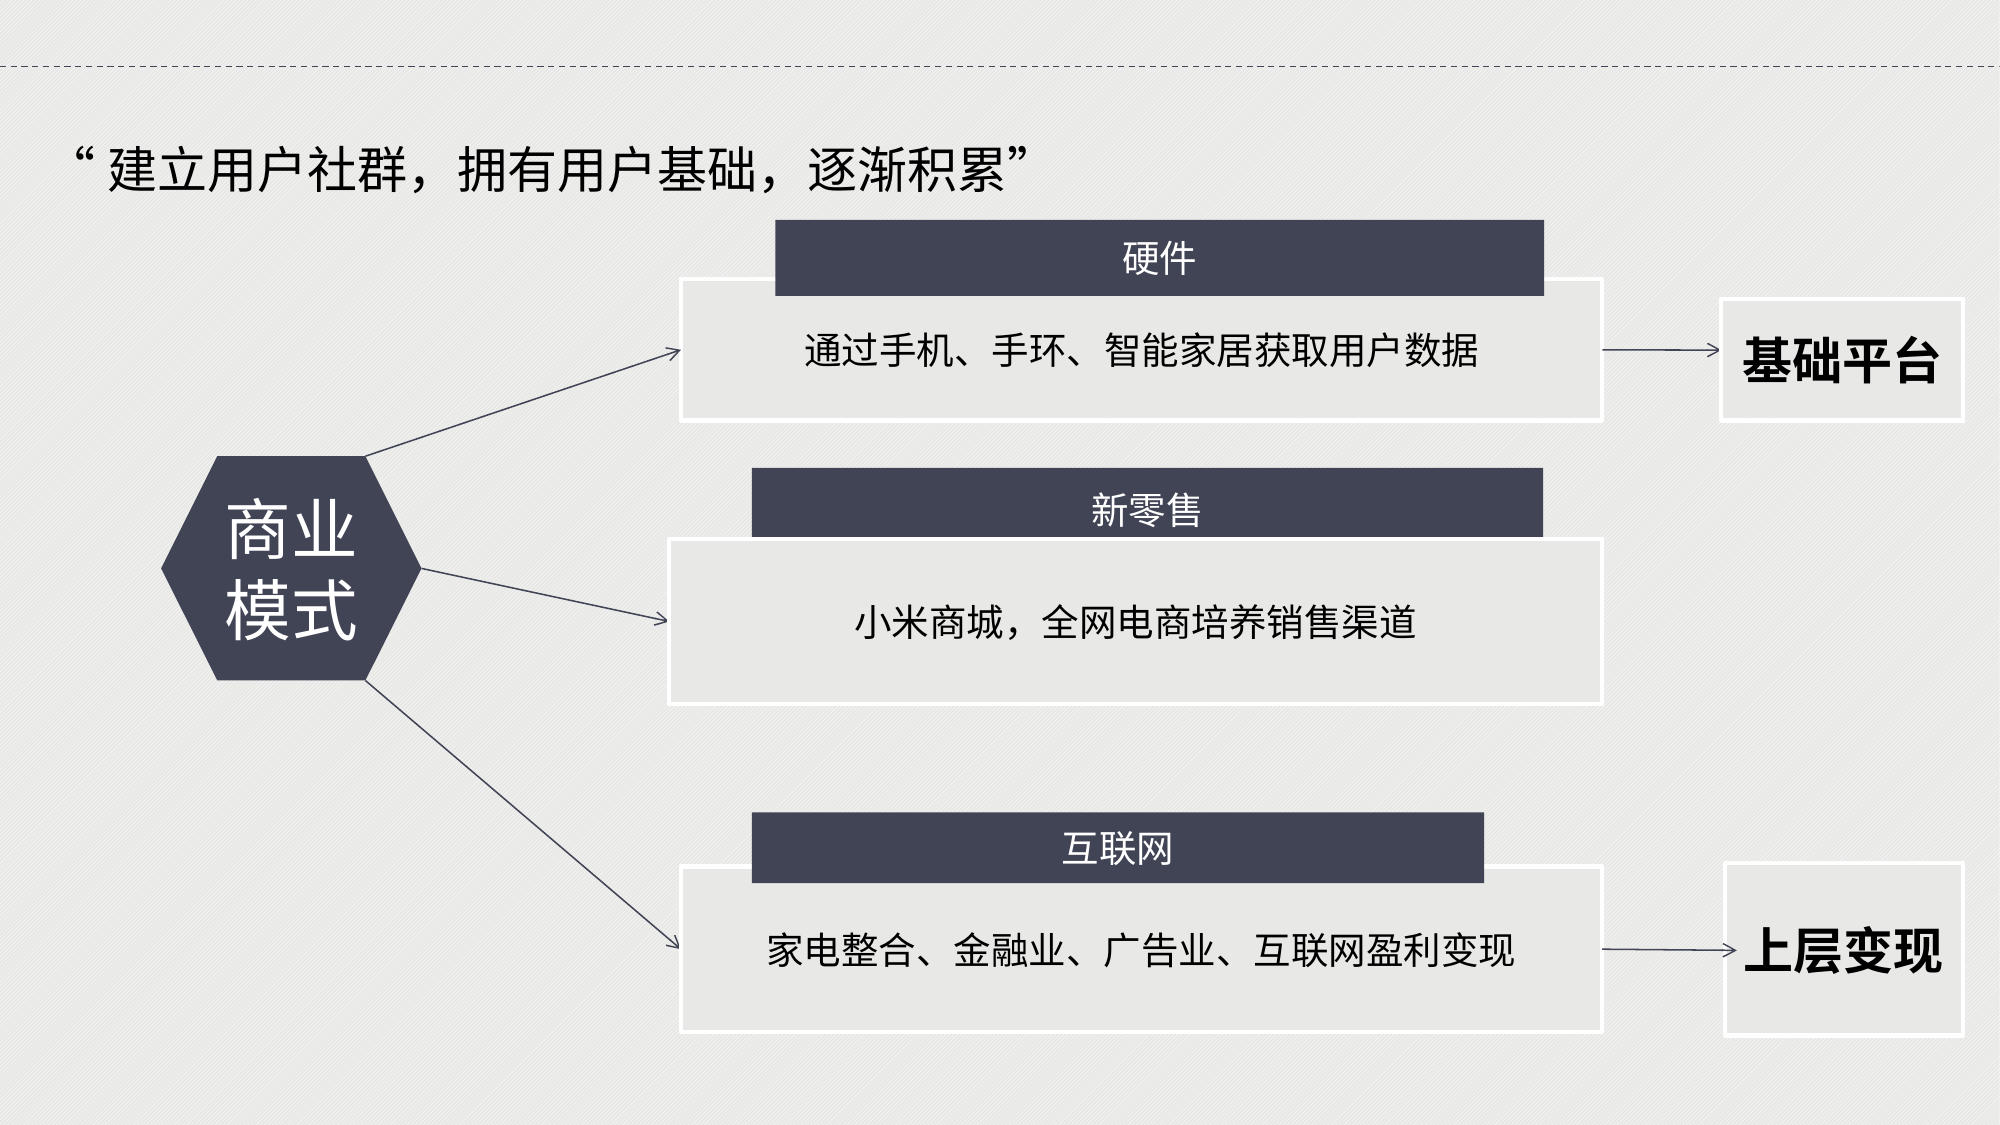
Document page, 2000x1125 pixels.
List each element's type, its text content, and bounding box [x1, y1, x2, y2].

text_box 家电整合、金融业、广告业、互联网盈利变现 [679, 864, 1604, 1034]
text_box 商业模式 [159, 454, 423, 683]
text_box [365, 349, 682, 457]
text_box 新零售 [750, 466, 1545, 537]
text_box 上层变现 [1723, 861, 1965, 1038]
text_box 通过手机、手环、智能家居获取用户数据 [679, 277, 1604, 423]
text_box 小米商城，全网电商培养销售渠道 [667, 537, 1604, 706]
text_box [365, 680, 682, 950]
text_box 硬件 [773, 218, 1546, 298]
text_box 互联网 [750, 810, 1486, 885]
text_box 基础平台 [1719, 297, 1965, 423]
text_box “建立用户社群，拥有用户基础，逐渐积累” [30, 113, 1072, 207]
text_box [421, 568, 670, 622]
